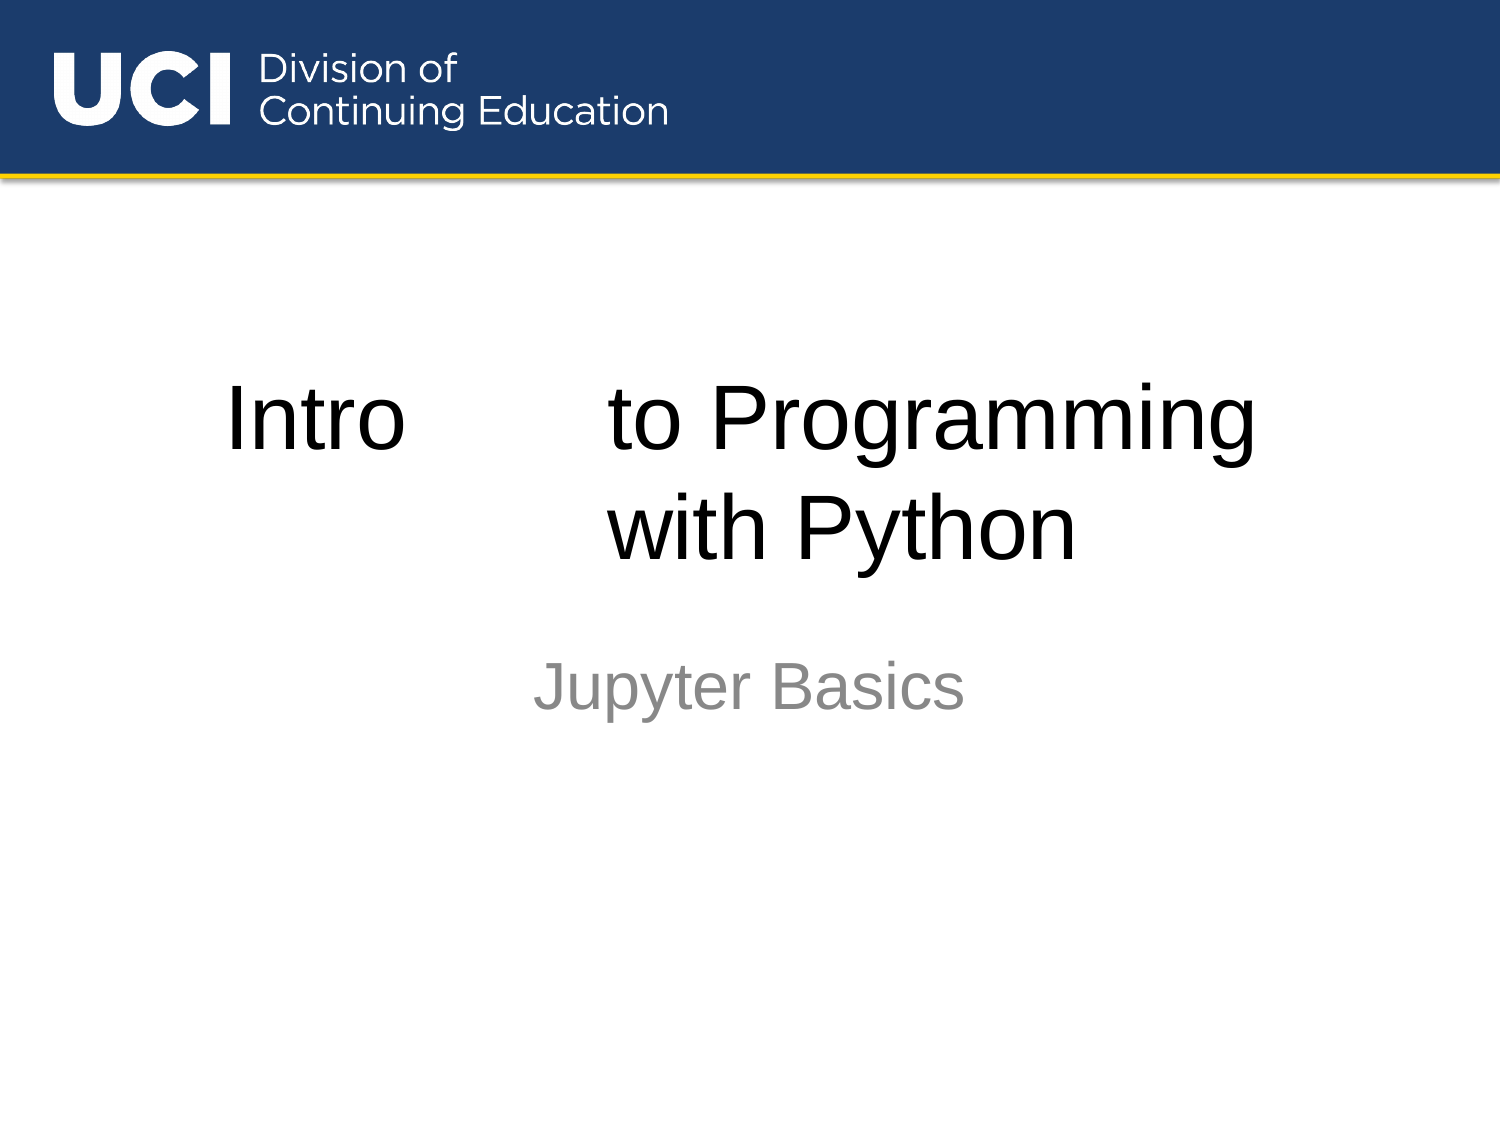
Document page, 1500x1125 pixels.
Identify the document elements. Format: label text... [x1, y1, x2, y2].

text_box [0, 0, 1500, 190]
text_box Jupyter Basics [530, 640, 969, 723]
title Intro to Programming with Python [222, 355, 1278, 578]
